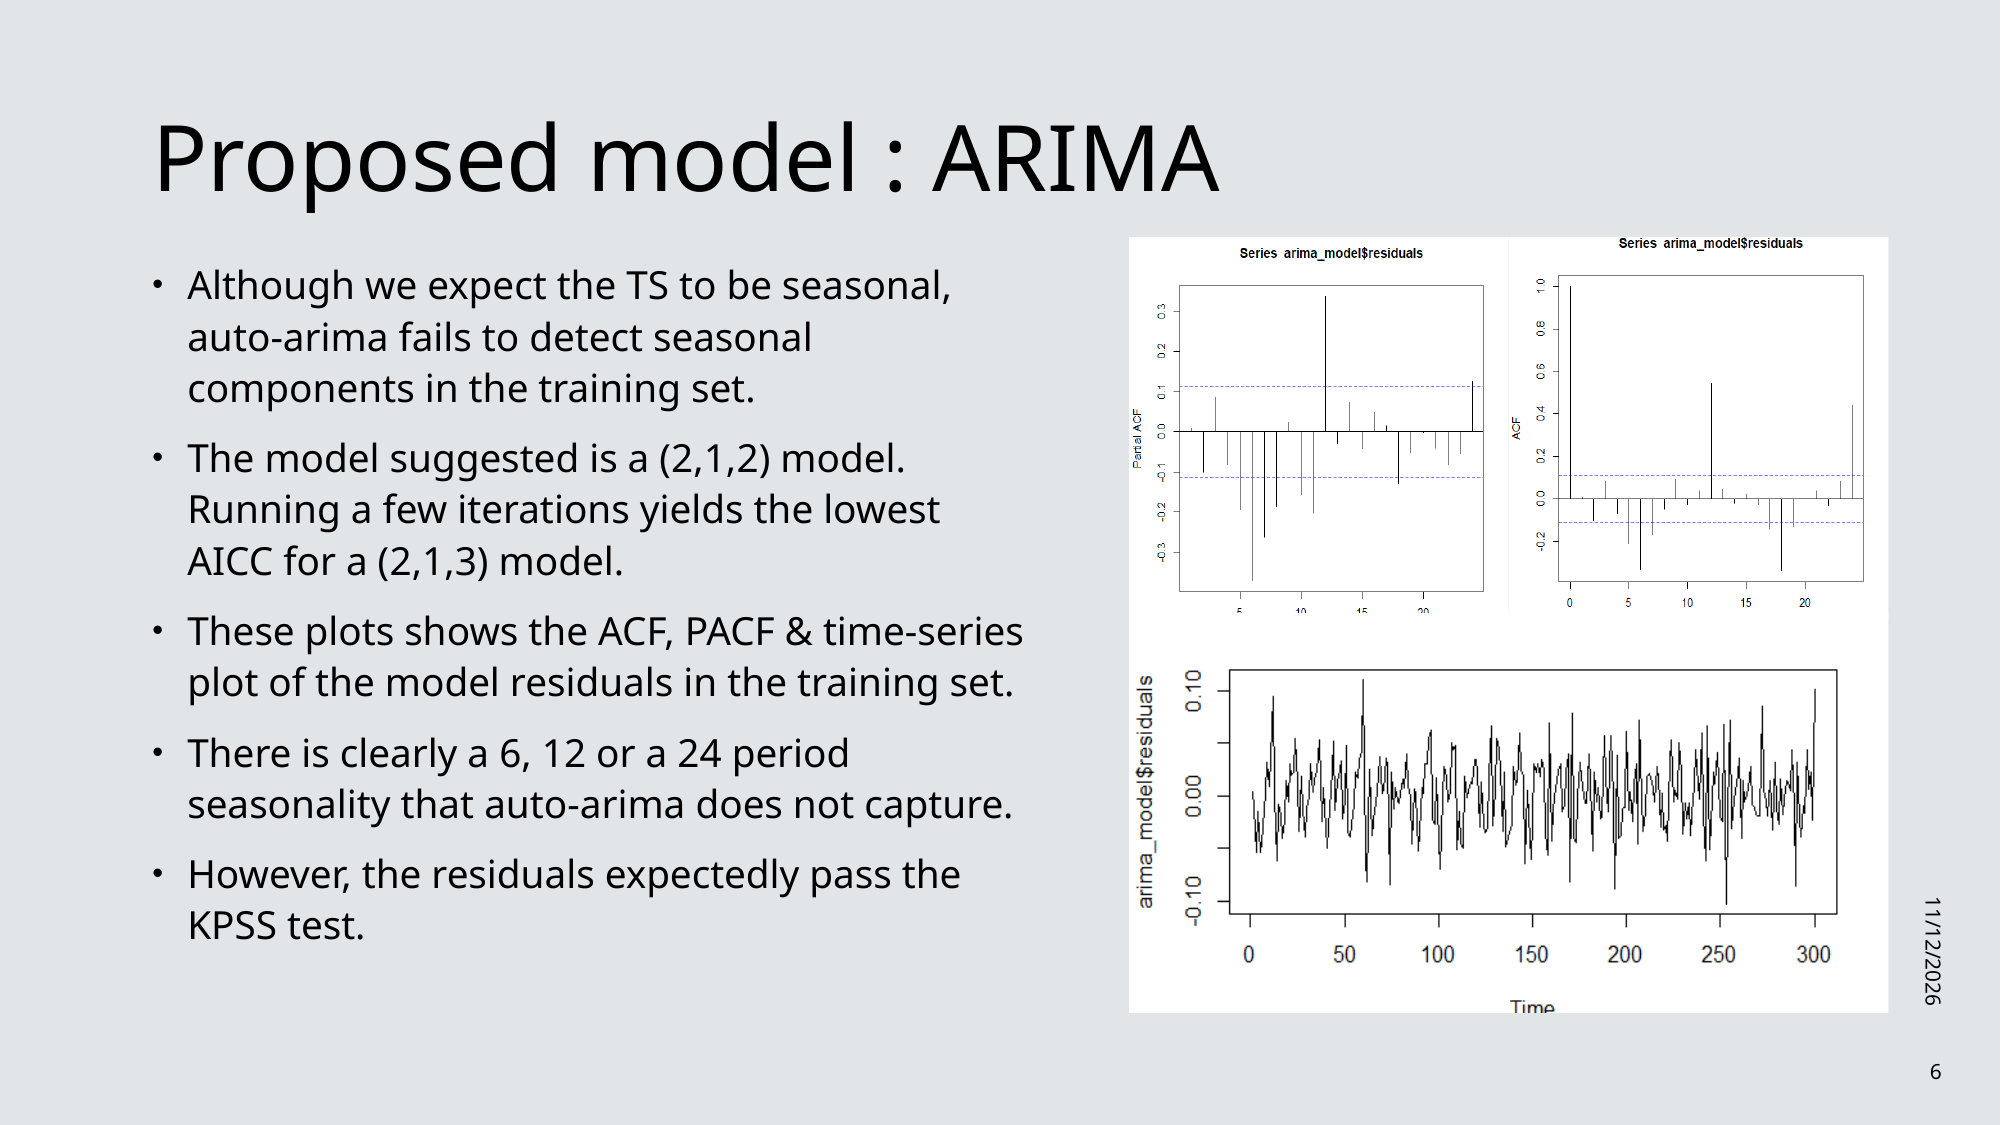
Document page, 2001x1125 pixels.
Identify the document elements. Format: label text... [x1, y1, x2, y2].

list Although we expect the TS to be seasonal, auto-arima fails to detect seasonal components in the training set. The model suggested is a (2,1,2) model. Running a few iterations yields the lowest AICC for a (2,1,3) model. These plots shows the ACF, PACF & time-series plot of the model residuals in the training set. There is clearly a 6, 12 or a 24 period seasonality that auto-arima does not capture. However, the residuals expectedly pass the KPSS test. [137, 249, 1049, 1013]
title Proposed model : ARIMA [137, 76, 1859, 219]
slide_number 6 [1888, 1042, 1983, 1103]
picture [1128, 236, 1889, 1013]
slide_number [1902, 576, 1963, 1021]
